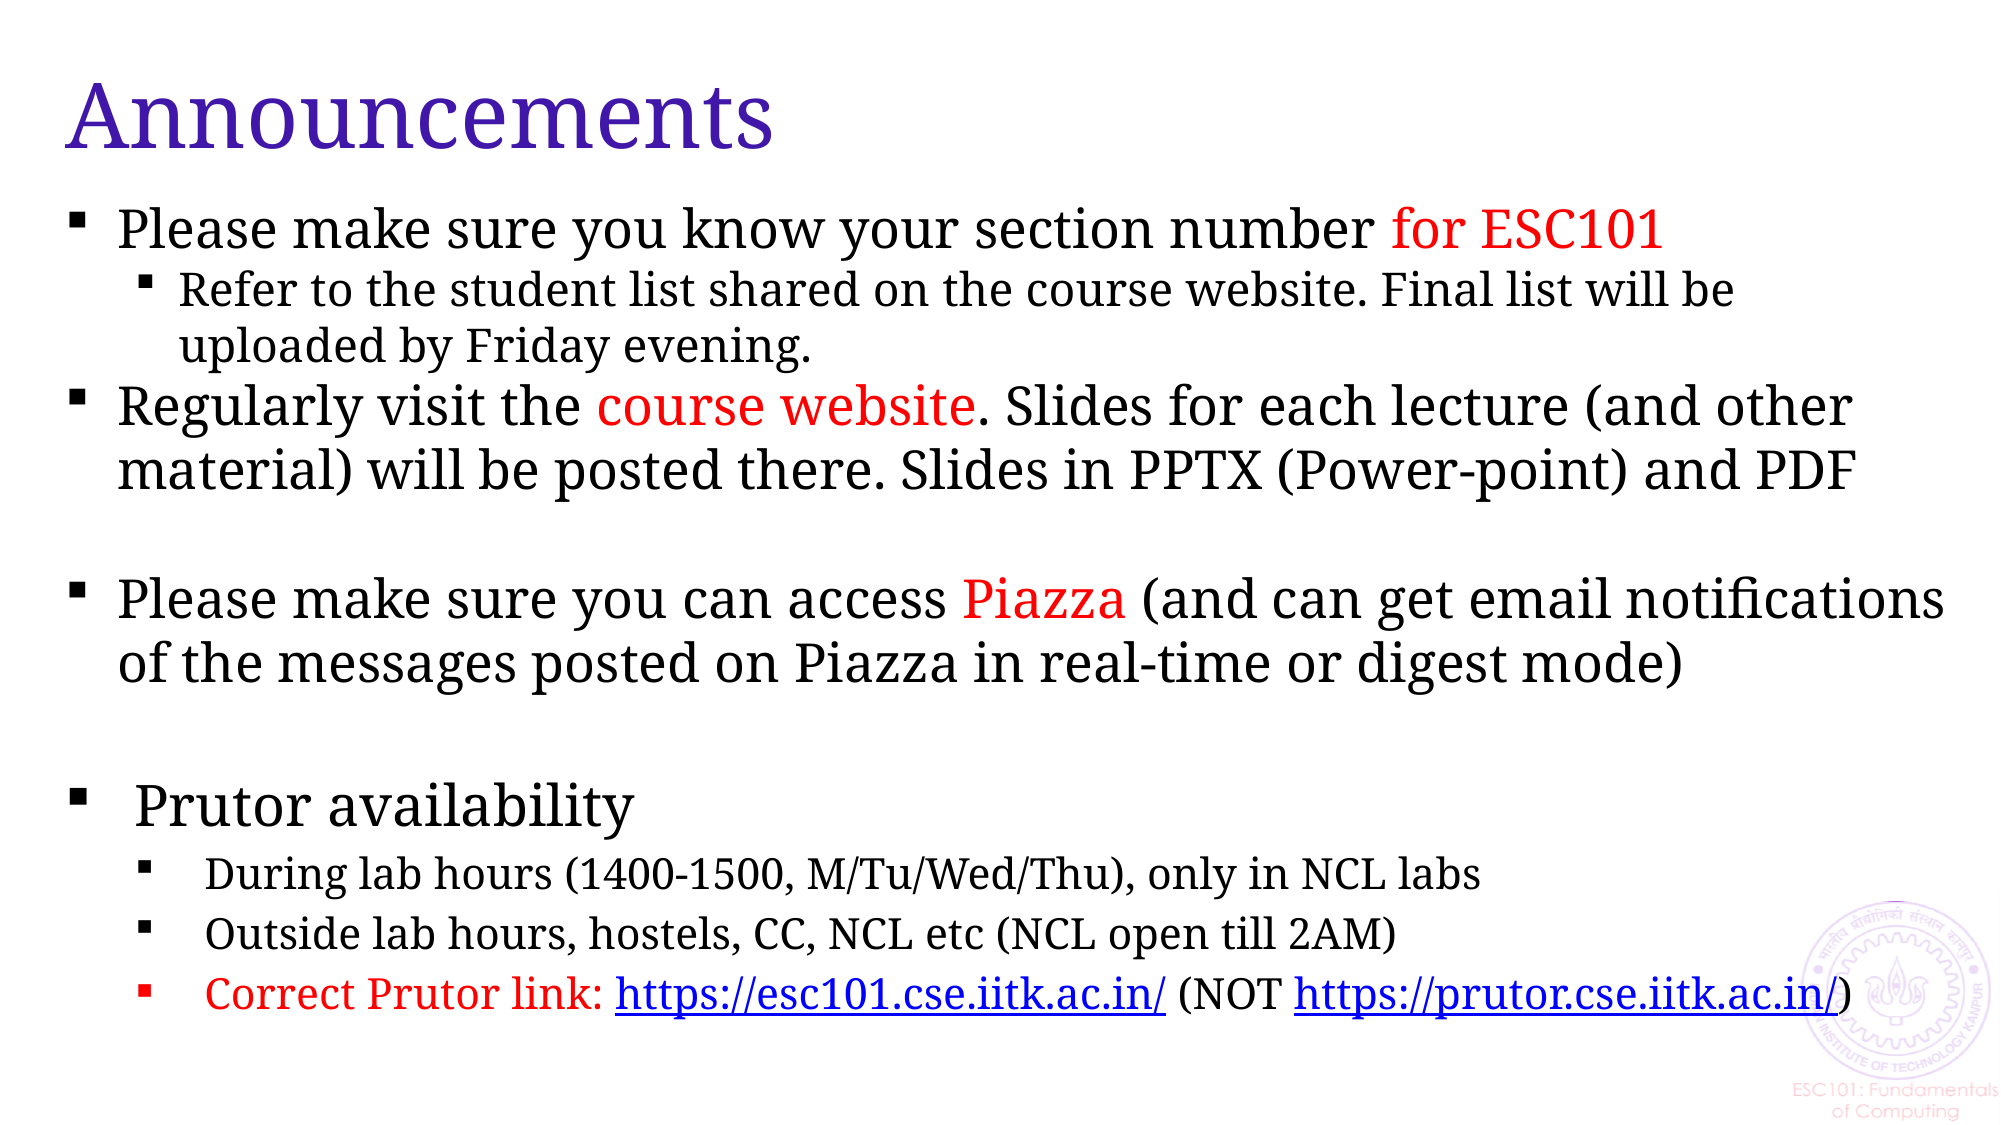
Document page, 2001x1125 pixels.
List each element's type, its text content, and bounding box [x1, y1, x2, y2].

list Please make sure you know your section number for ESC101 Refer to the student list shared on the course website. Final list will be uploaded by Friday evening. Regularly visit the course website. Slides for each lecture (and other material) will be posted there. Slides in PPTX (Power-point) and PDF Please make sure you can access Piazza (and can get email notifications of the messages posted on Piazza in real-time or digest mode) Prutor availability During lab hours (1400-1500, M/Tu/Wed/Thu), only in NCL labs Outside lab hours, hostels, CC, NCL etc (NCL open till 2AM) Correct Prutor link: https://esc101.cse.iitk.ac.in/ (NOT https://prutor.cse.iitk.ac.in/) [50, 187, 1963, 1100]
slide_number 2 [1433, 1042, 1900, 1103]
picture [1787, 892, 2000, 1125]
title Announcements [50, 50, 1850, 175]
